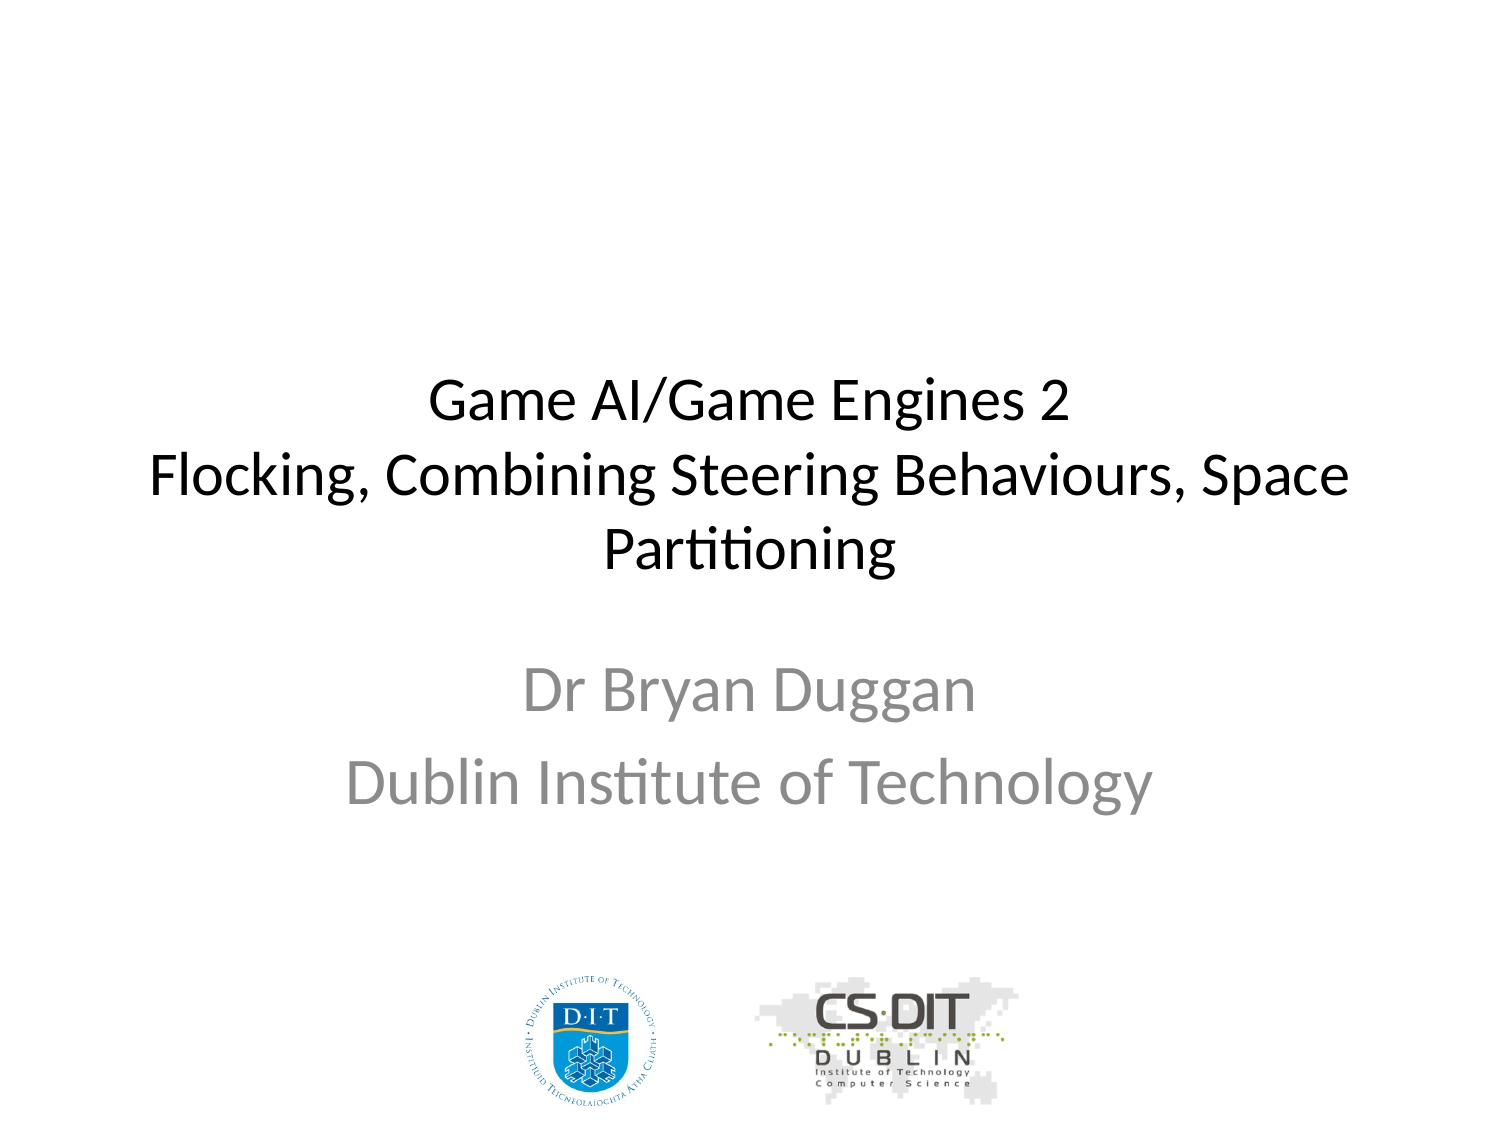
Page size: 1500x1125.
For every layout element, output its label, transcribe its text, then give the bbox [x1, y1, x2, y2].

picture [738, 938, 1034, 1125]
subtitle Dr Bryan Duggan Dublin Institute of Technology [225, 637, 1275, 925]
picture [525, 976, 656, 1106]
title Game AI/Game Engines 2 Flocking, Combining Steering Behaviours, Space Partitioning [112, 349, 1388, 591]
